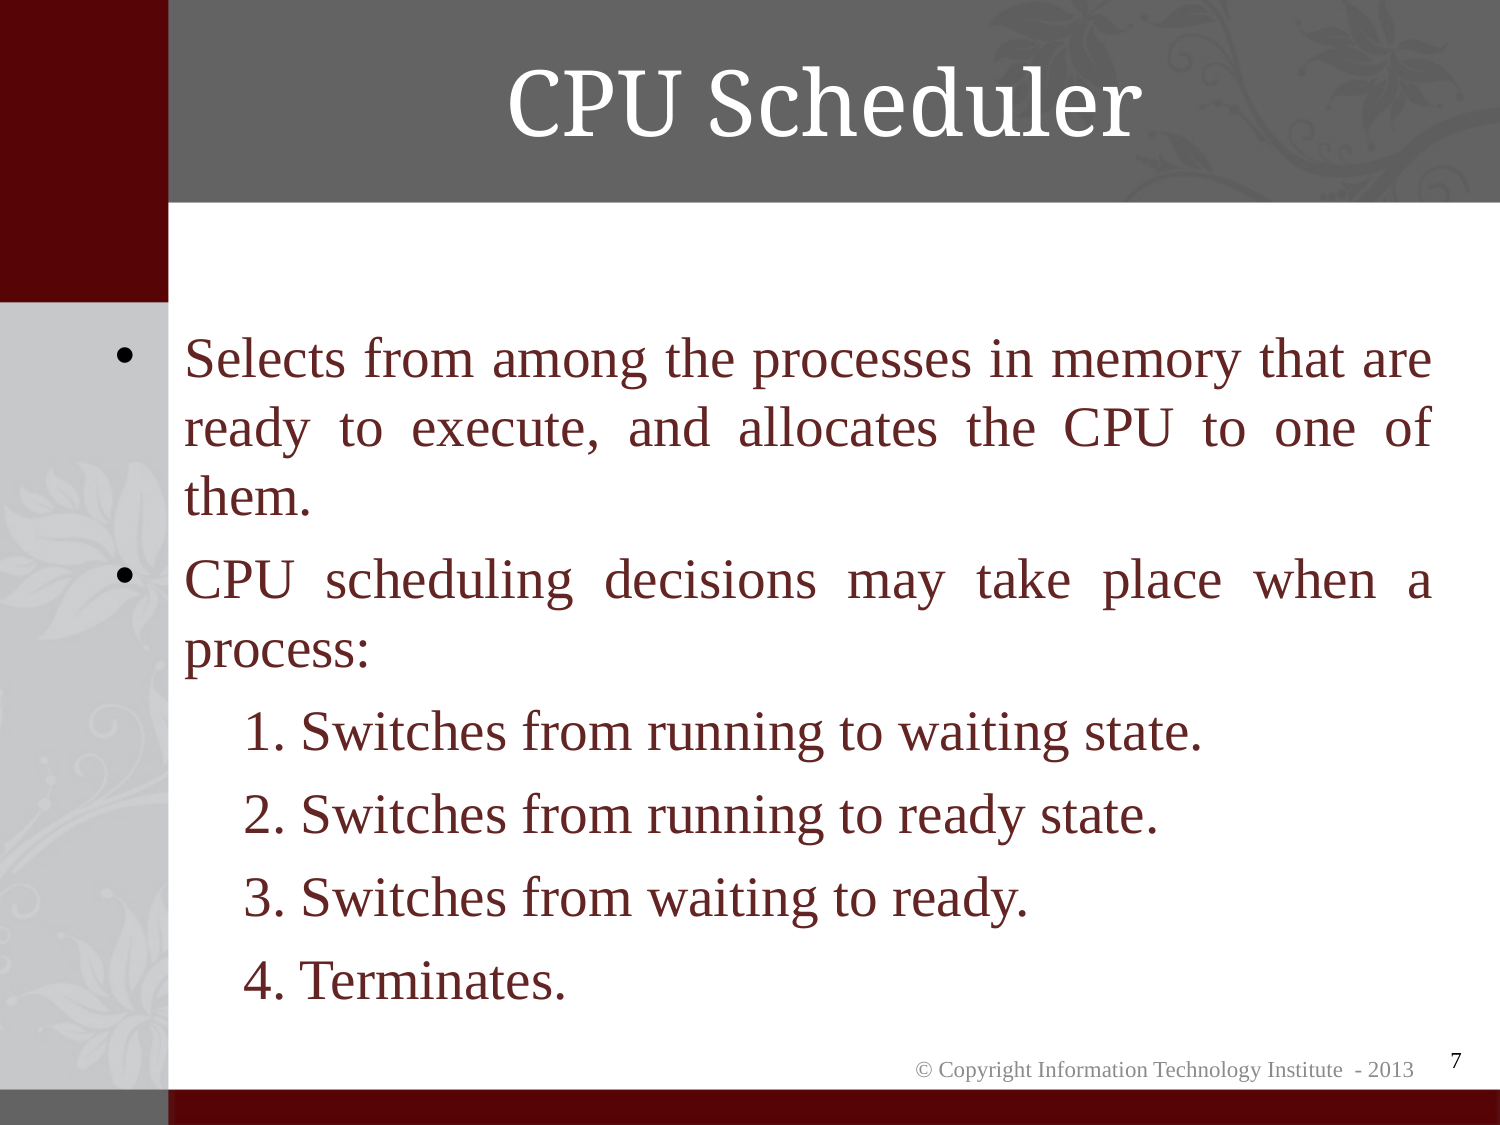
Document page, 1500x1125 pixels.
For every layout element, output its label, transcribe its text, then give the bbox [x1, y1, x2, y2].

title CPU Scheduler [187, 0, 1463, 218]
list Selects from among the processes in memory that are ready to execute, and allocates the CPU to one of them. CPU scheduling decisions may take place when a process: 1. Switches from running to waiting state. 2. Switches from running to ready state. 3. Switches from waiting to ready. 4. Terminates. [99, 312, 1450, 1025]
picture [0, 0, 1500, 1125]
